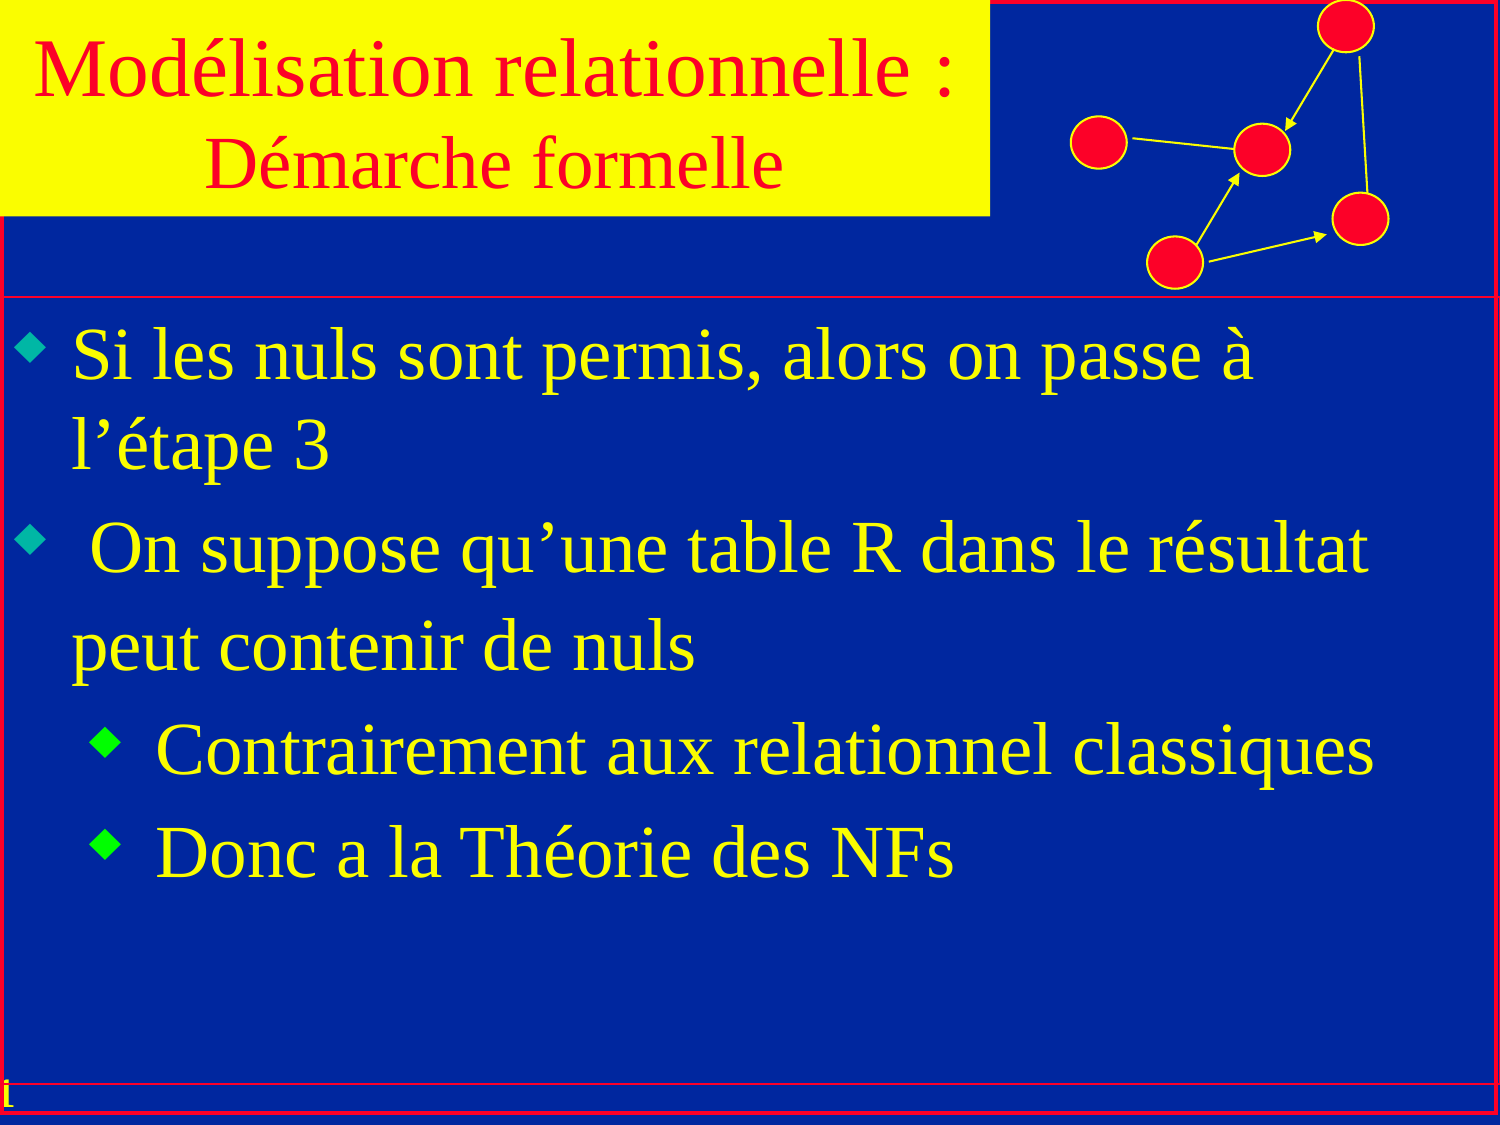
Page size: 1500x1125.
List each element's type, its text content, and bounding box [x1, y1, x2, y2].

text_box [1234, 123, 1291, 176]
text_box [1285, 48, 1335, 131]
text_box [1196, 172, 1240, 245]
text_box [1317, 0, 1374, 53]
text_box [1208, 231, 1327, 262]
text_box [1070, 116, 1127, 169]
text_box [1332, 192, 1389, 245]
text_box [1147, 236, 1204, 289]
list Si les nuls sont permis, alors on passe à l’étape 3 On suppose qu’une table R dans le résultat peut contenir de nuls Contrairement aux relationnel classiques Donc a la Théorie des NFs [0, 296, 1500, 1085]
text_box Modélisation relationnelle : Démarche formelle [0, 0, 991, 217]
